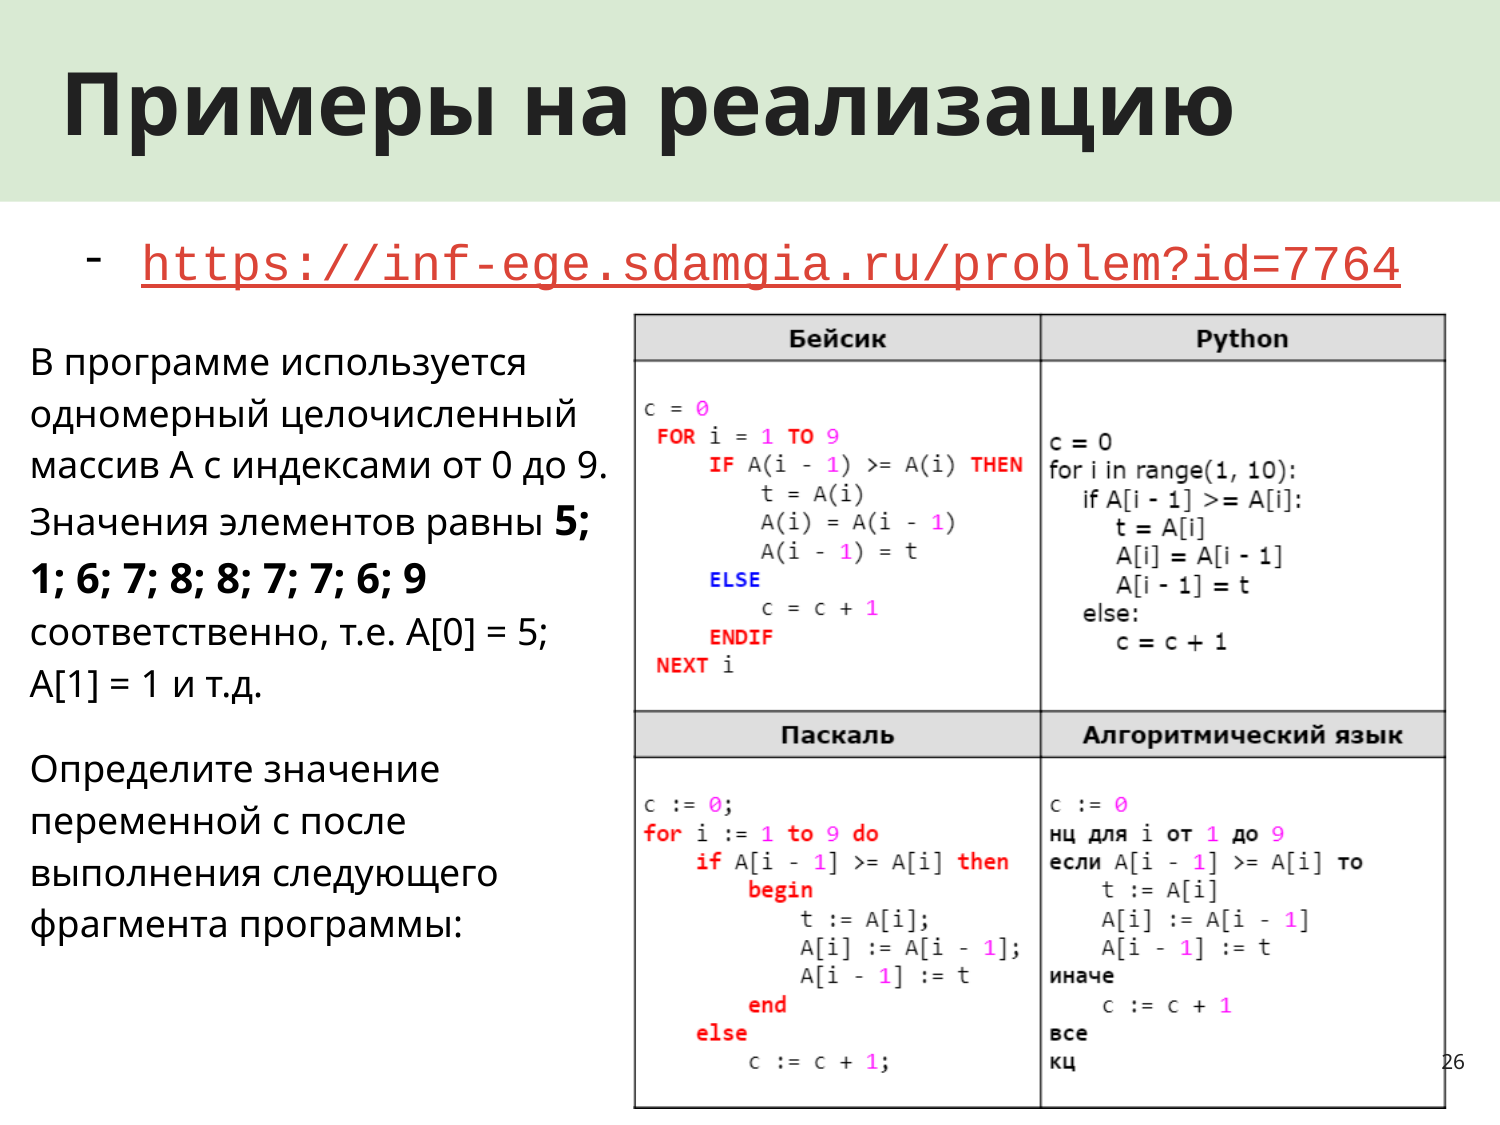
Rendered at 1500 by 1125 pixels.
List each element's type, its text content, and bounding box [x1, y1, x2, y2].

text_box В программе используется одномерный целочисленный массив A с индексами от 0 до 9. Значения элементов равны 5; 1; 6; 7; 8; 8; 7; 7; 6; 9 соответственно, т.е. A[0] = 5; A[1] = 1 и т.д. Определите значение переменной c после выполнения следующего фрагмента программы: [14, 316, 622, 1100]
slide_number ‹#› [1453, 1019, 1480, 1106]
title Примеры на реализацию [0, 0, 1500, 202]
list https://inf-ege.sdamgia.ru/problem?id=7764 [51, 206, 1449, 307]
picture [628, 310, 1450, 1109]
